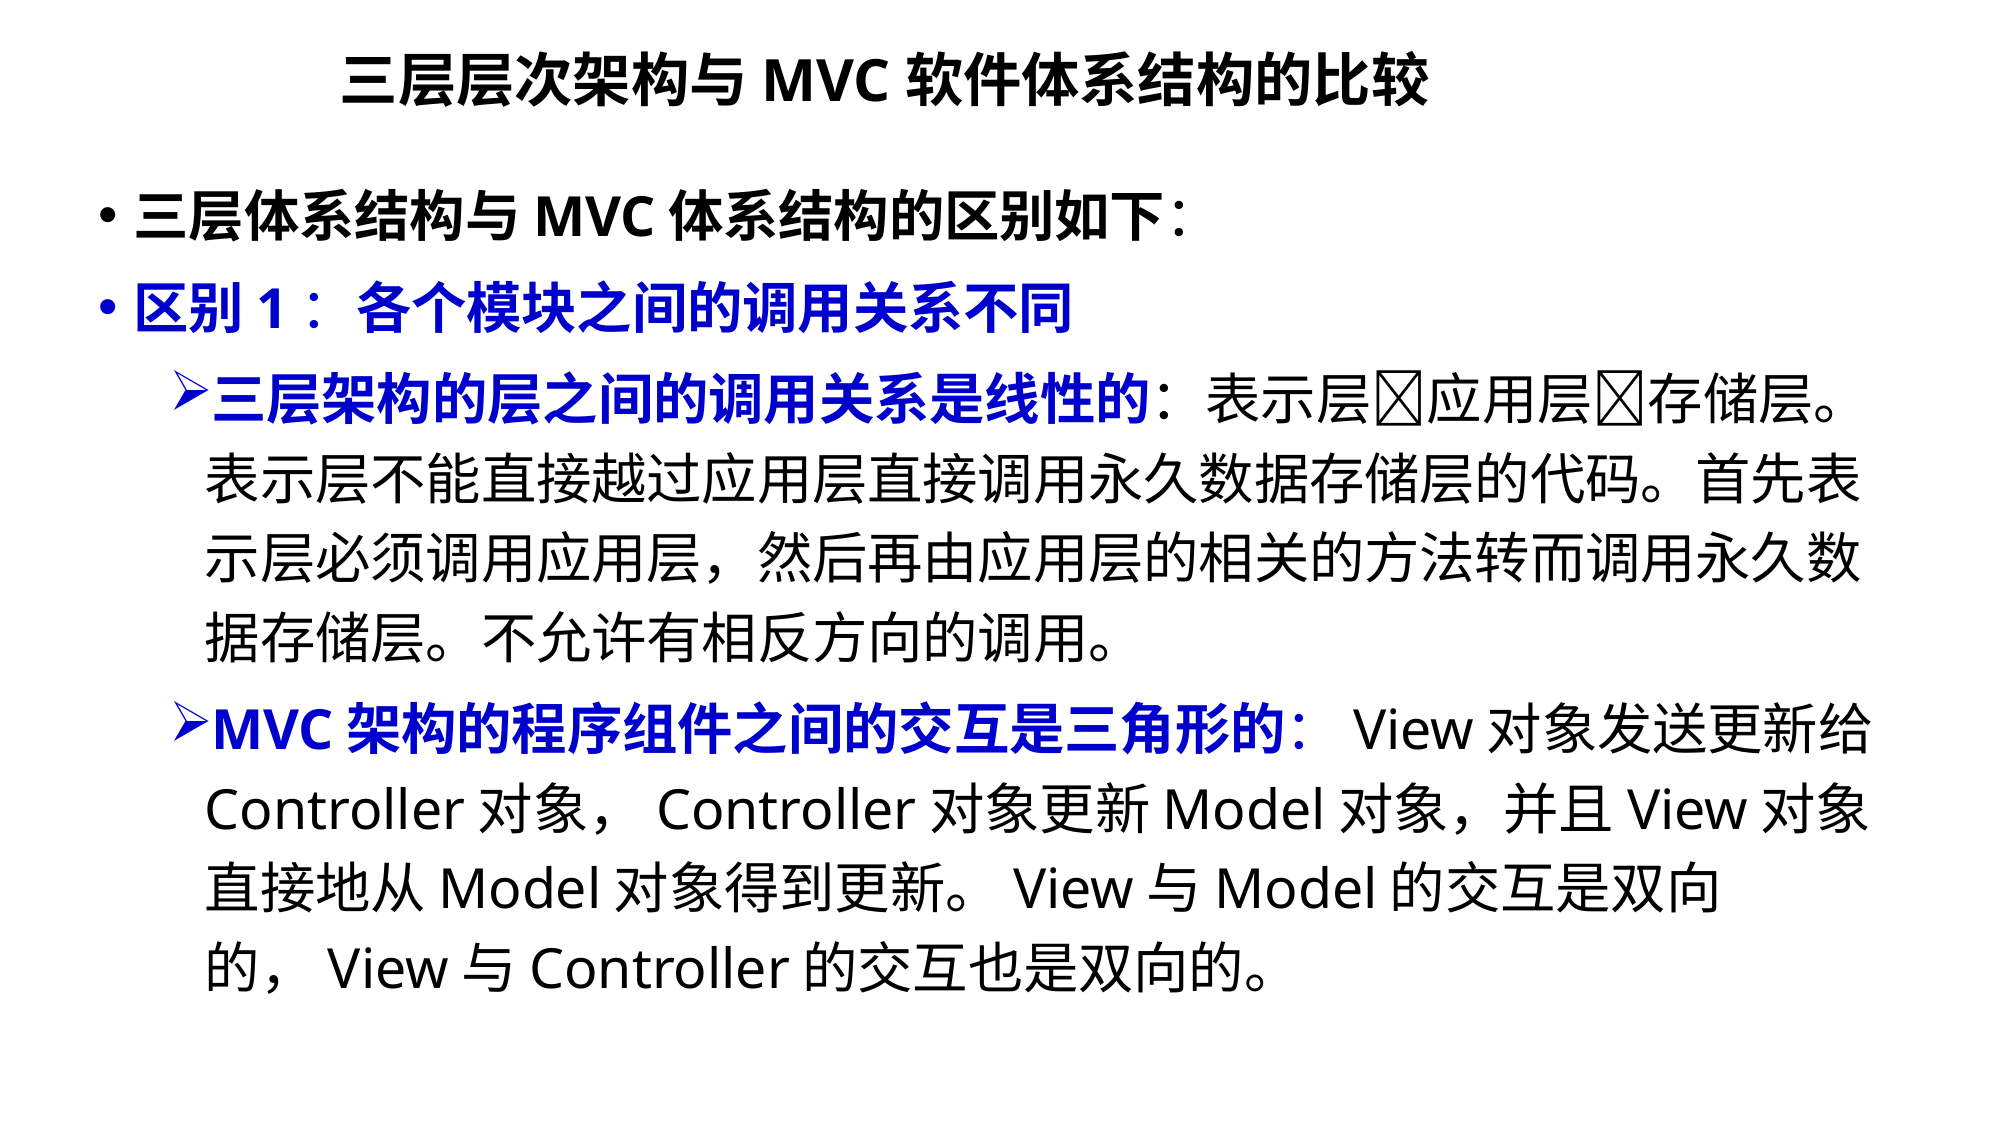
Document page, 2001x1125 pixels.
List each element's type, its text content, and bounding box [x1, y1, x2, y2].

list 三层体系结构与MVC体系结构的区别如下： 区别1：各个模块之间的调用关系不同 三层架构的层之间的调用关系是线性的：表示层应用层存储层。表示层不能直接越过应用层直接调用永久数据存储层的代码。首先表示层必须调用应用层，然后再由应用层的相关的方法转而调用永久数据存储层。不允许有相反方向的调用。 MVC架构的程序组件之间的交互是三角形的：View对象发送更新给Controller对象，Controller对象更新Model对象，并且View对象直接地从Model对象得到更新。View与Model的交互是双向的，View与Controller的交互也是双向的。 [83, 160, 1897, 1012]
title 三层层次架构与MVC软件体系结构的比较 [324, 31, 1675, 135]
